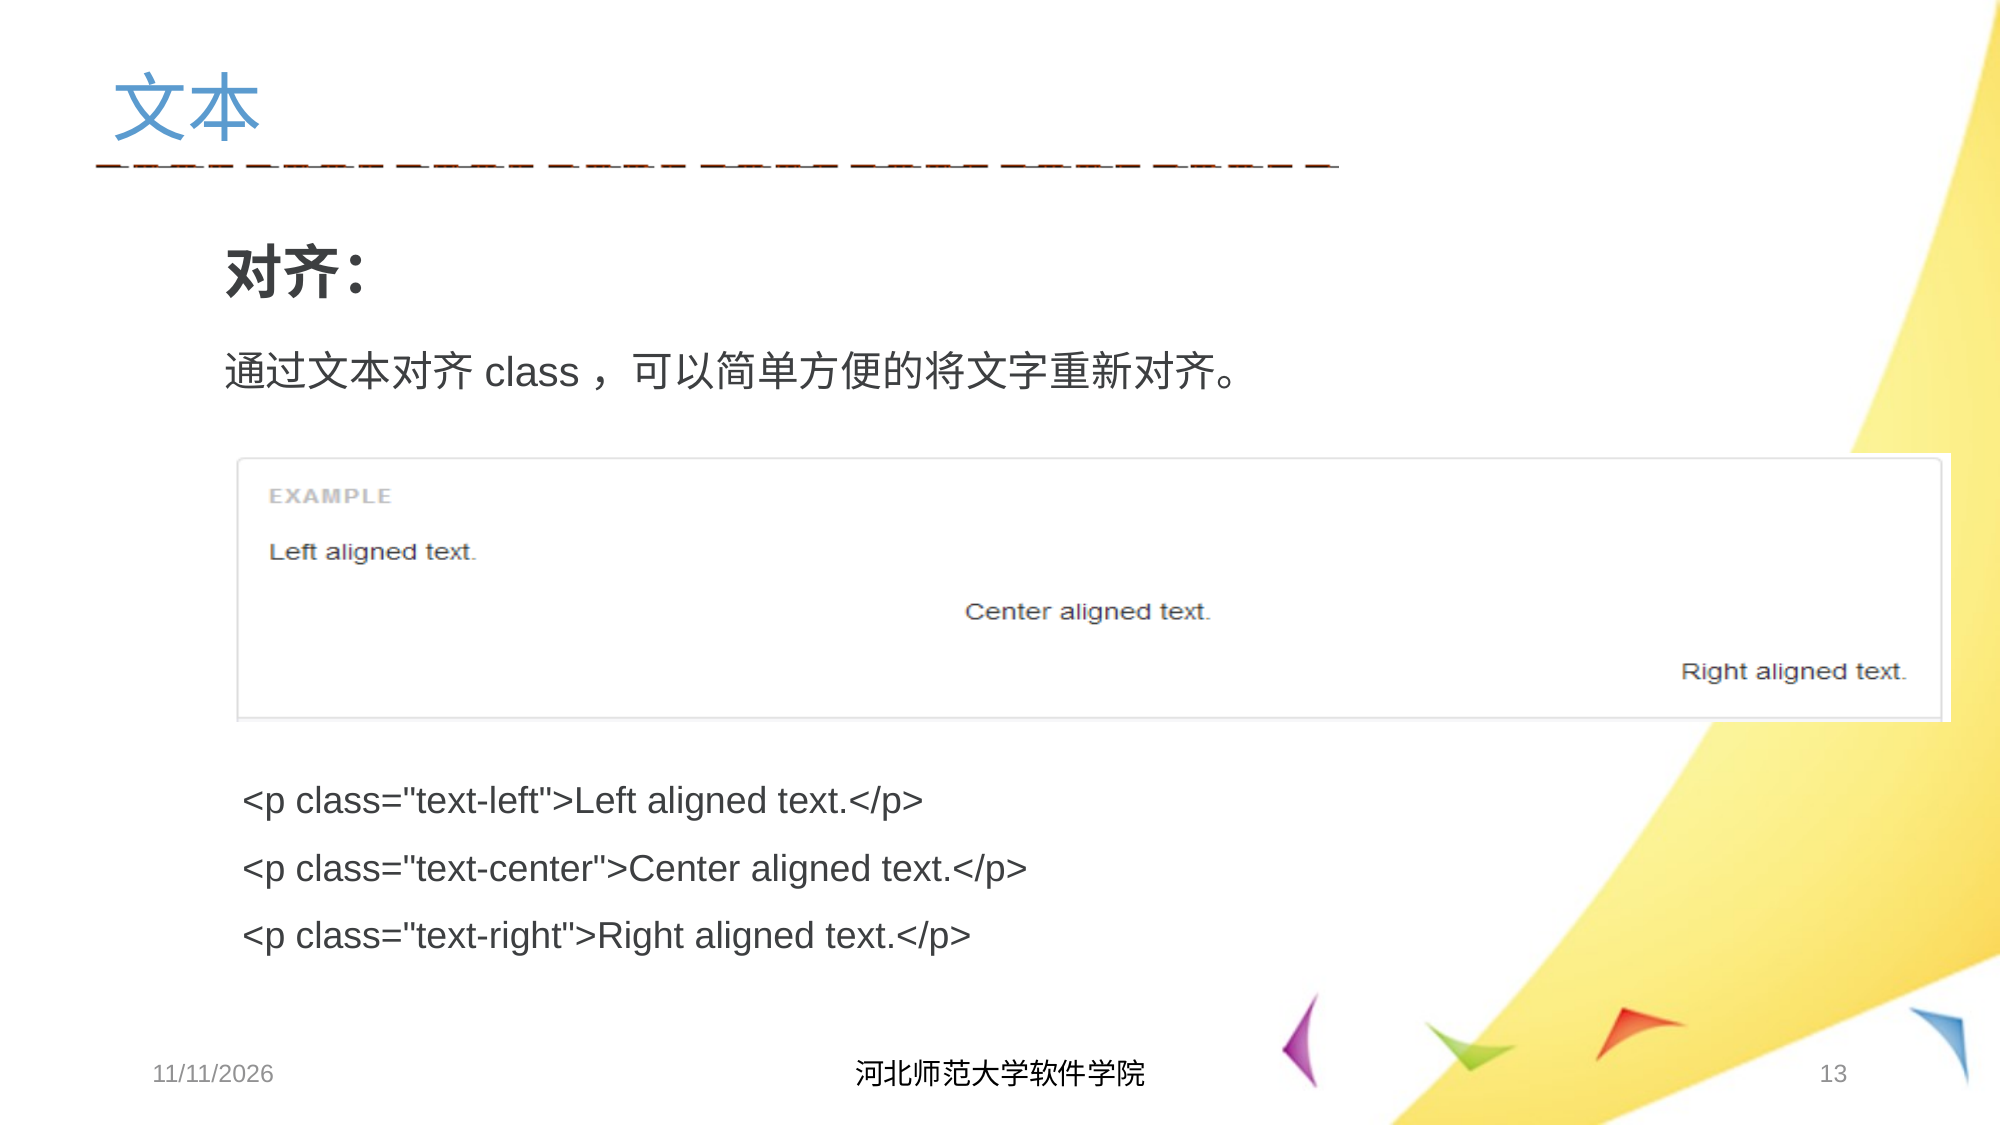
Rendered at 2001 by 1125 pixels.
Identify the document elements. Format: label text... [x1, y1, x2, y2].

text_box 通过文本对齐class，可以简单方便的将文字重新对齐。 [209, 312, 1911, 403]
title 文本 [97, 45, 1795, 165]
slide_number 13 [1412, 1042, 1863, 1103]
text_box <p class="text-left">Left aligned text.</p> <p class="text-center">Center aligned text.</p> <p class="text-right">Right aligned text.</p> [227, 746, 1567, 964]
picture [88, 0, 2000, 1125]
footer 河北师范大学软件学院 [662, 1042, 1338, 1103]
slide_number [137, 1042, 588, 1103]
text_box 对齐： [210, 227, 415, 312]
